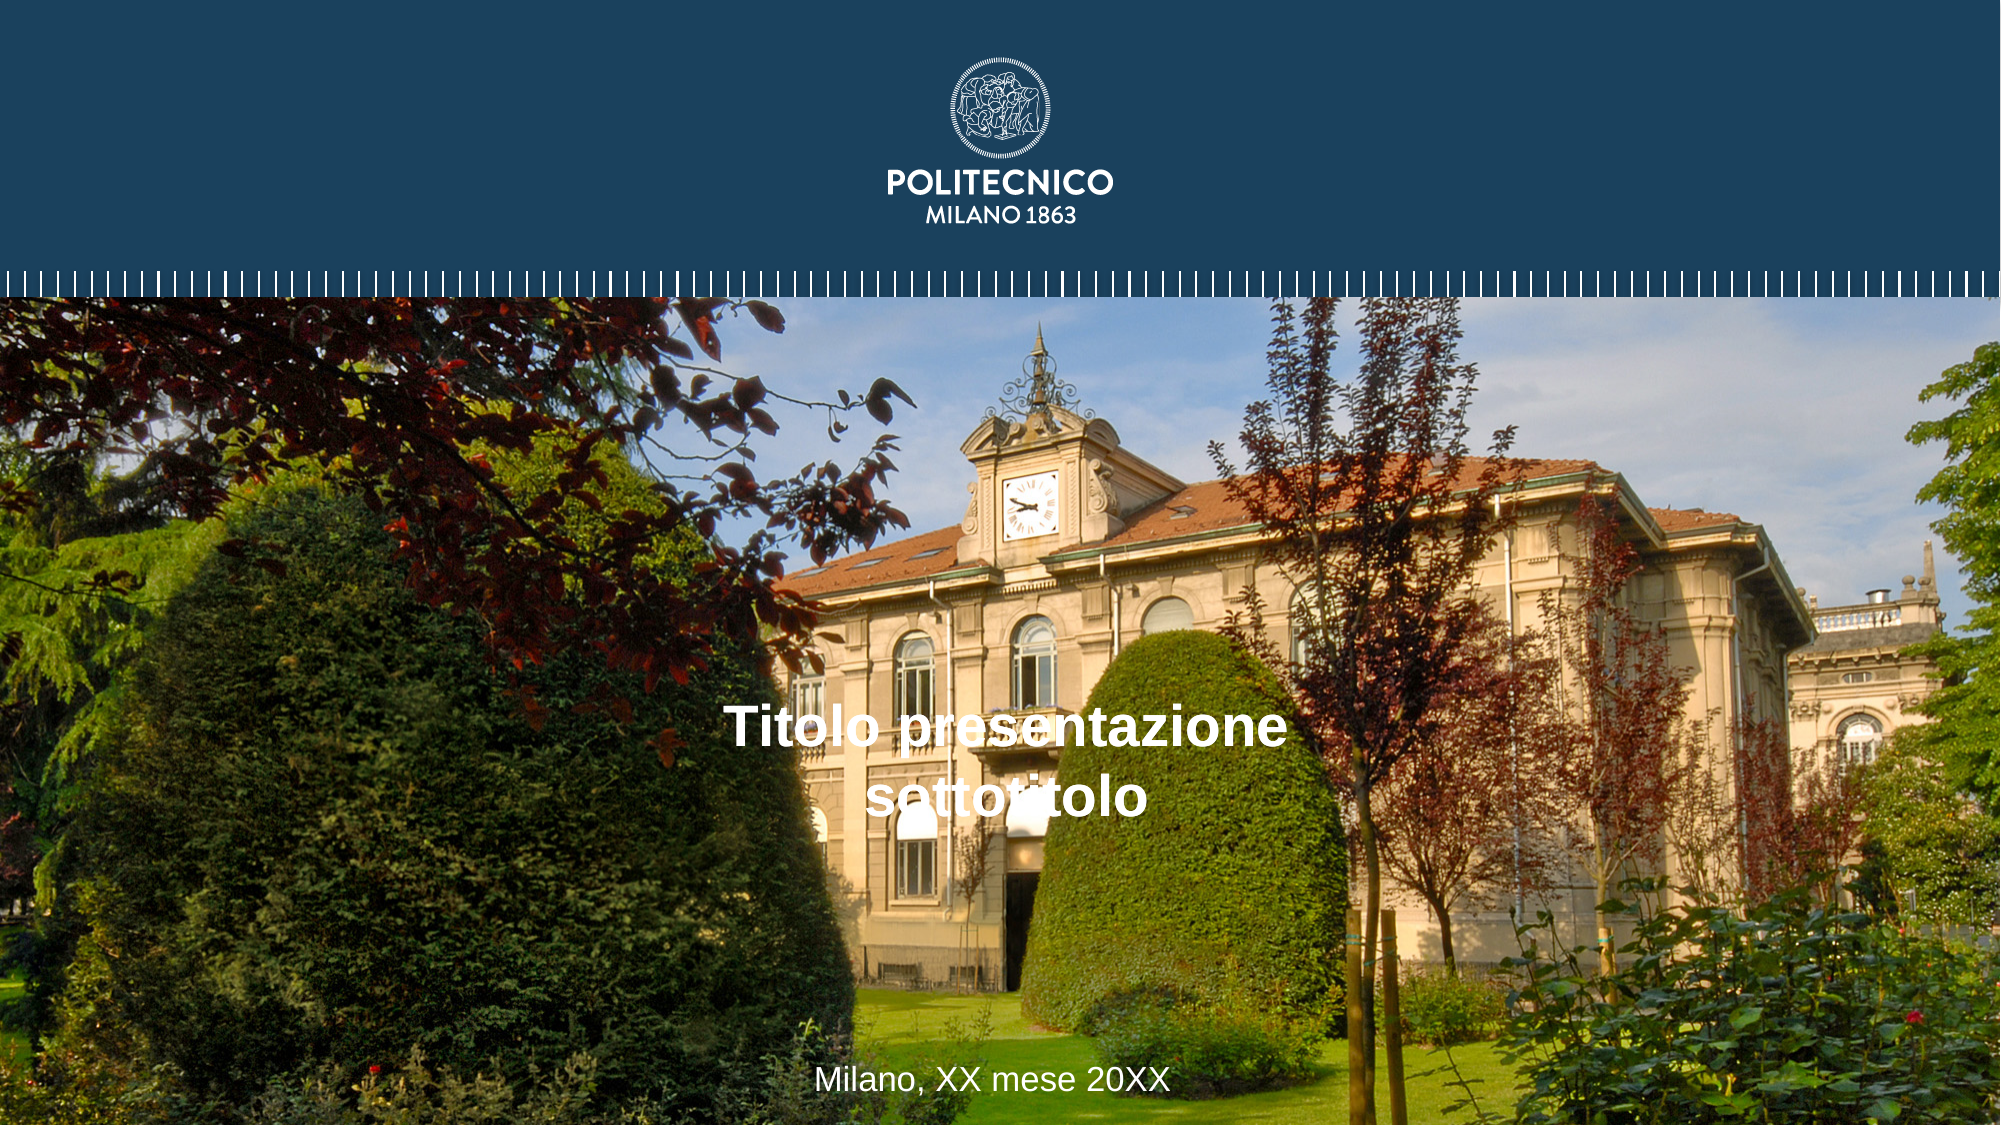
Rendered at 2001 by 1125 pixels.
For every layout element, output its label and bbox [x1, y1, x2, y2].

picture [882, 45, 1119, 227]
picture [0, 297, 2000, 1125]
